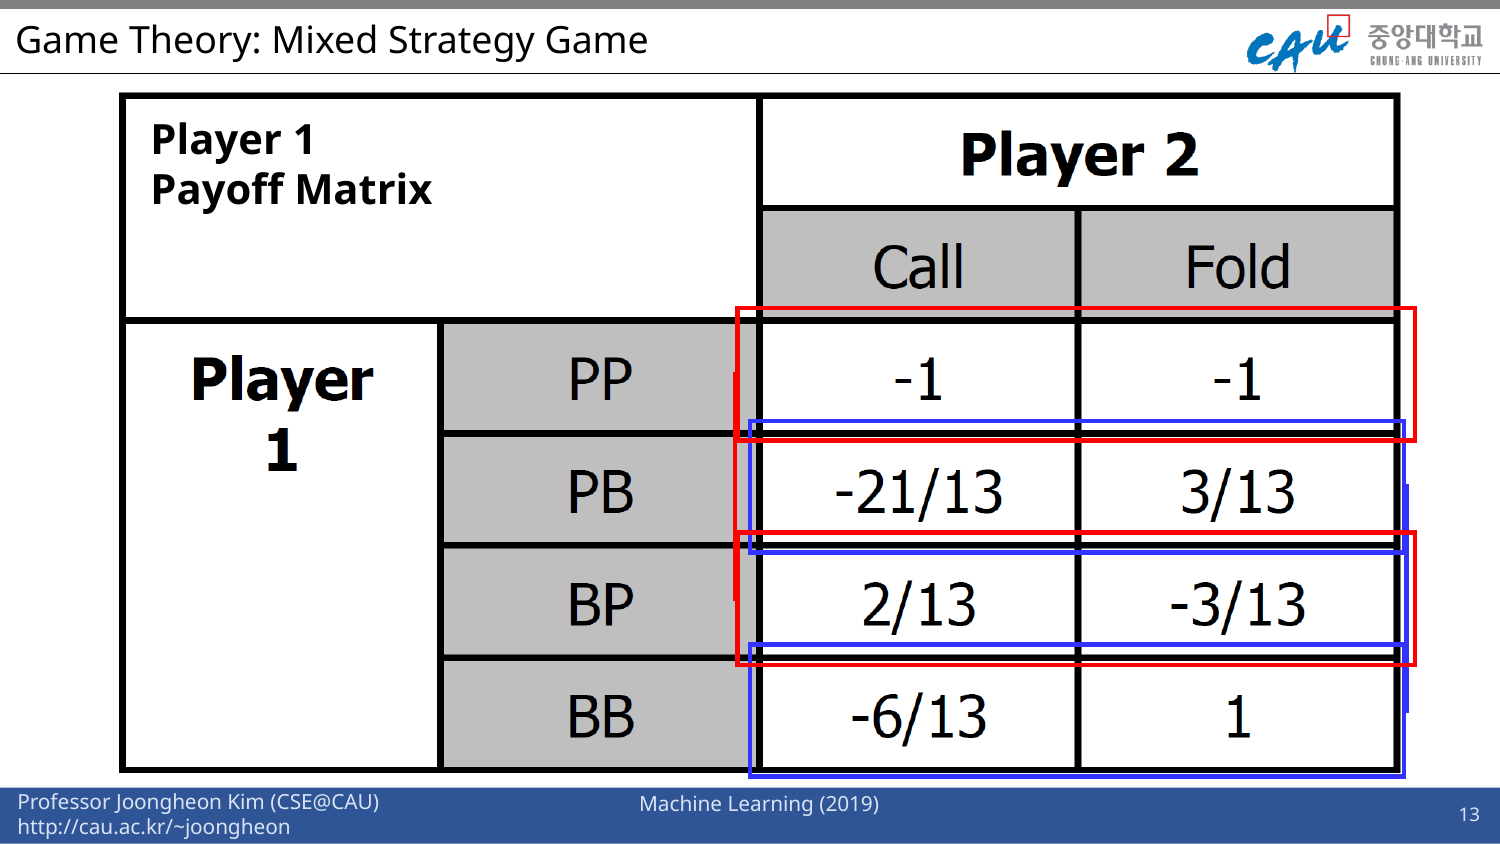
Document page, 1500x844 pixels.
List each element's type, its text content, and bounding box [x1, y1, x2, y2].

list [89, 86, 1415, 781]
picture [1227, 4, 1500, 83]
title Game Theory: Mixed Strategy Game [0, 9, 1314, 74]
slide_number 13 [1157, 792, 1495, 838]
